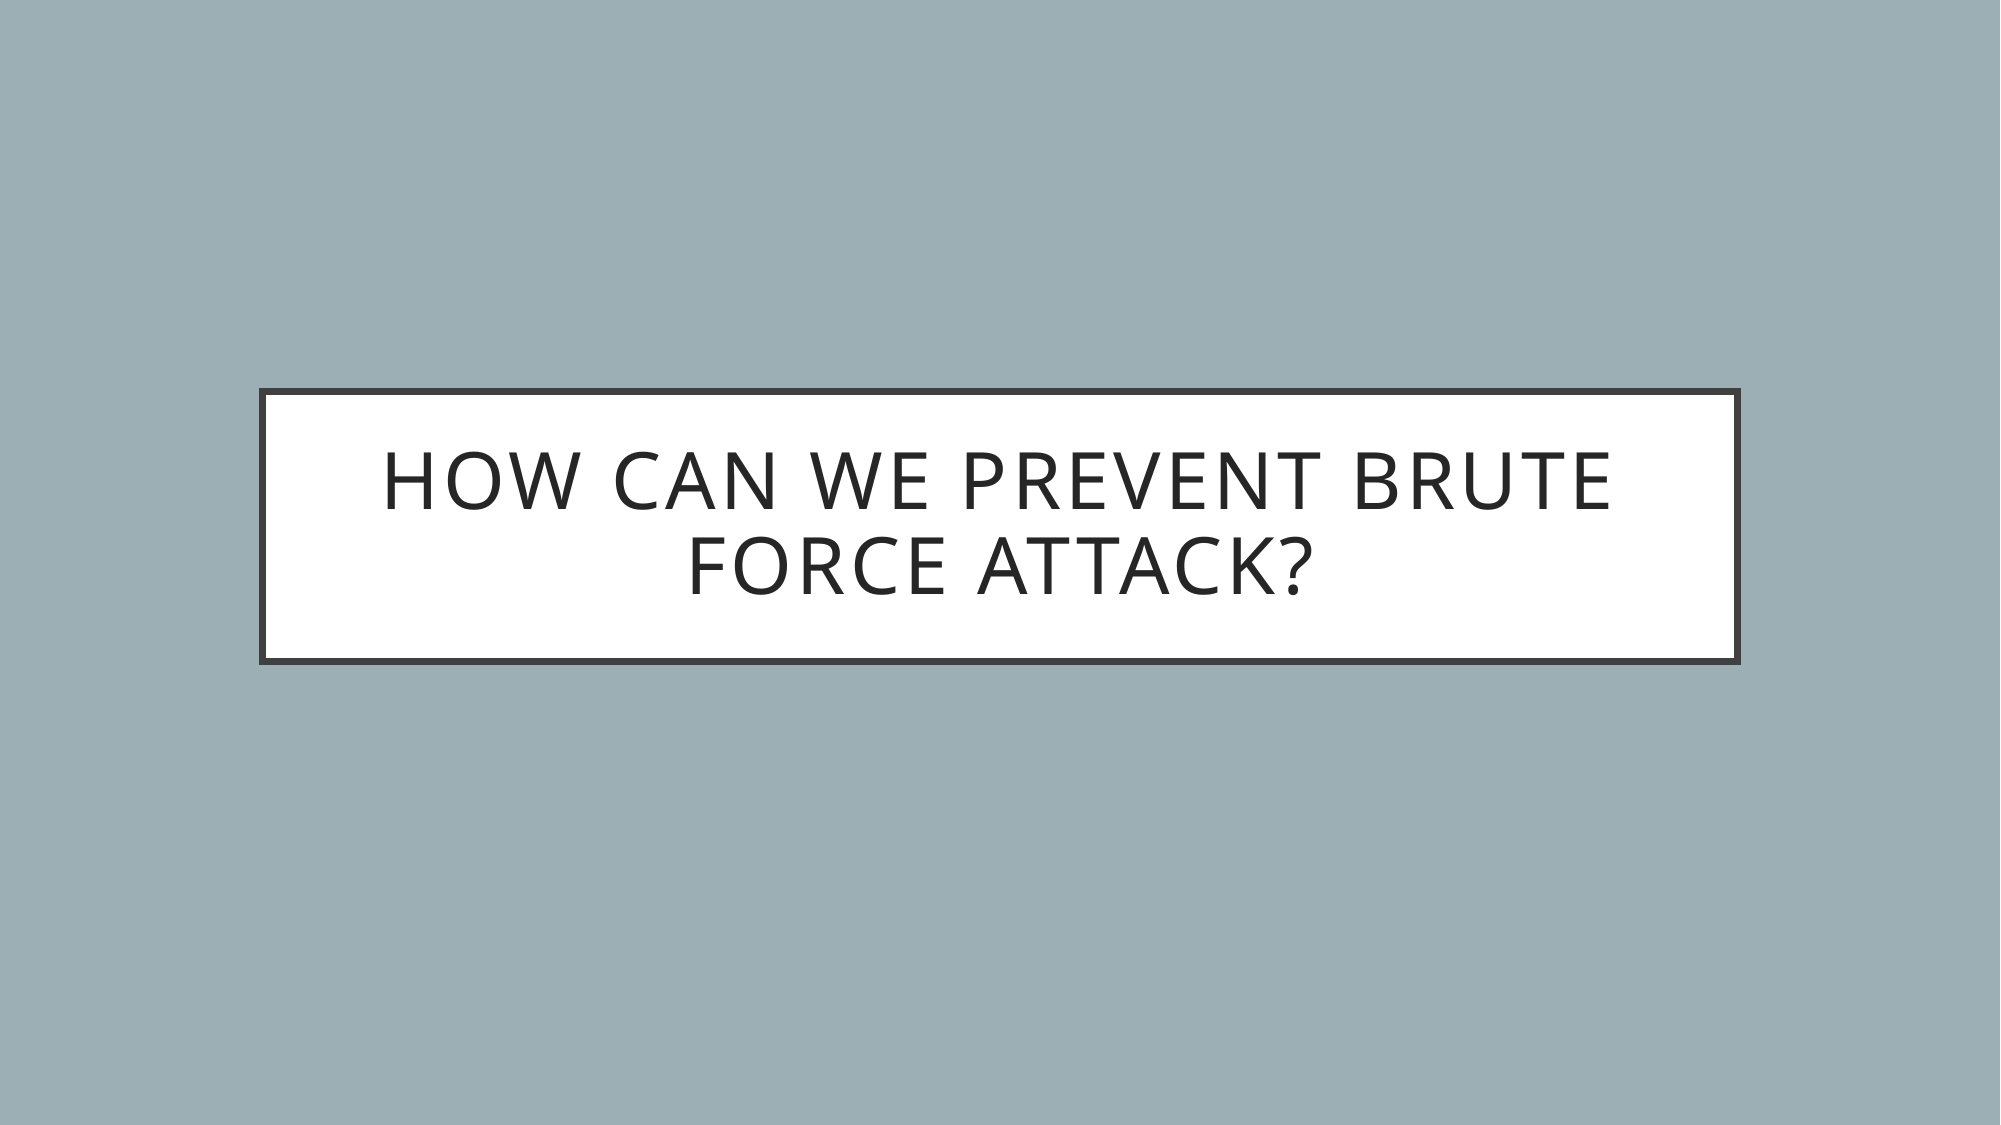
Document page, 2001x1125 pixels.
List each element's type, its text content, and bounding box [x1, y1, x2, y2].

title How can we prevent brute force attack? [259, 388, 1741, 665]
